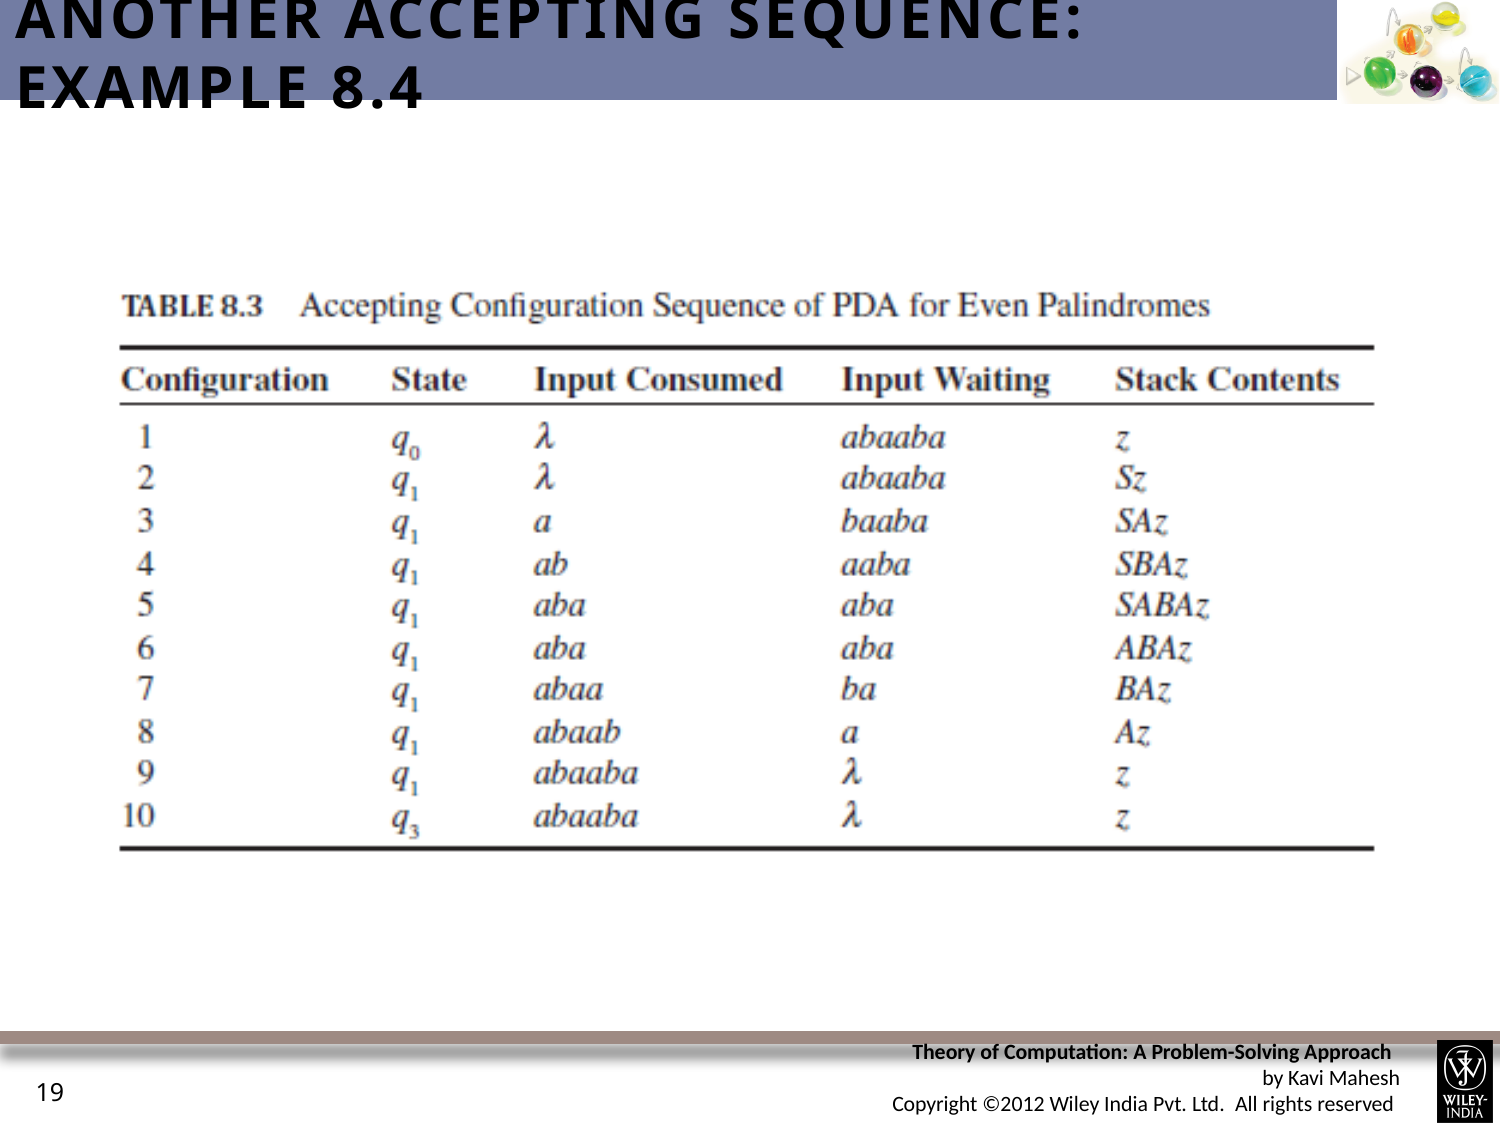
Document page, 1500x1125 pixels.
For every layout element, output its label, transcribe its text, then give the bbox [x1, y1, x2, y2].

picture [1337, 0, 1500, 104]
title Another Accepting Sequence: Example 8.4 [0, 12, 1400, 88]
picture [1437, 1040, 1493, 1123]
slide_number 19 [0, 1062, 100, 1125]
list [105, 274, 1394, 867]
